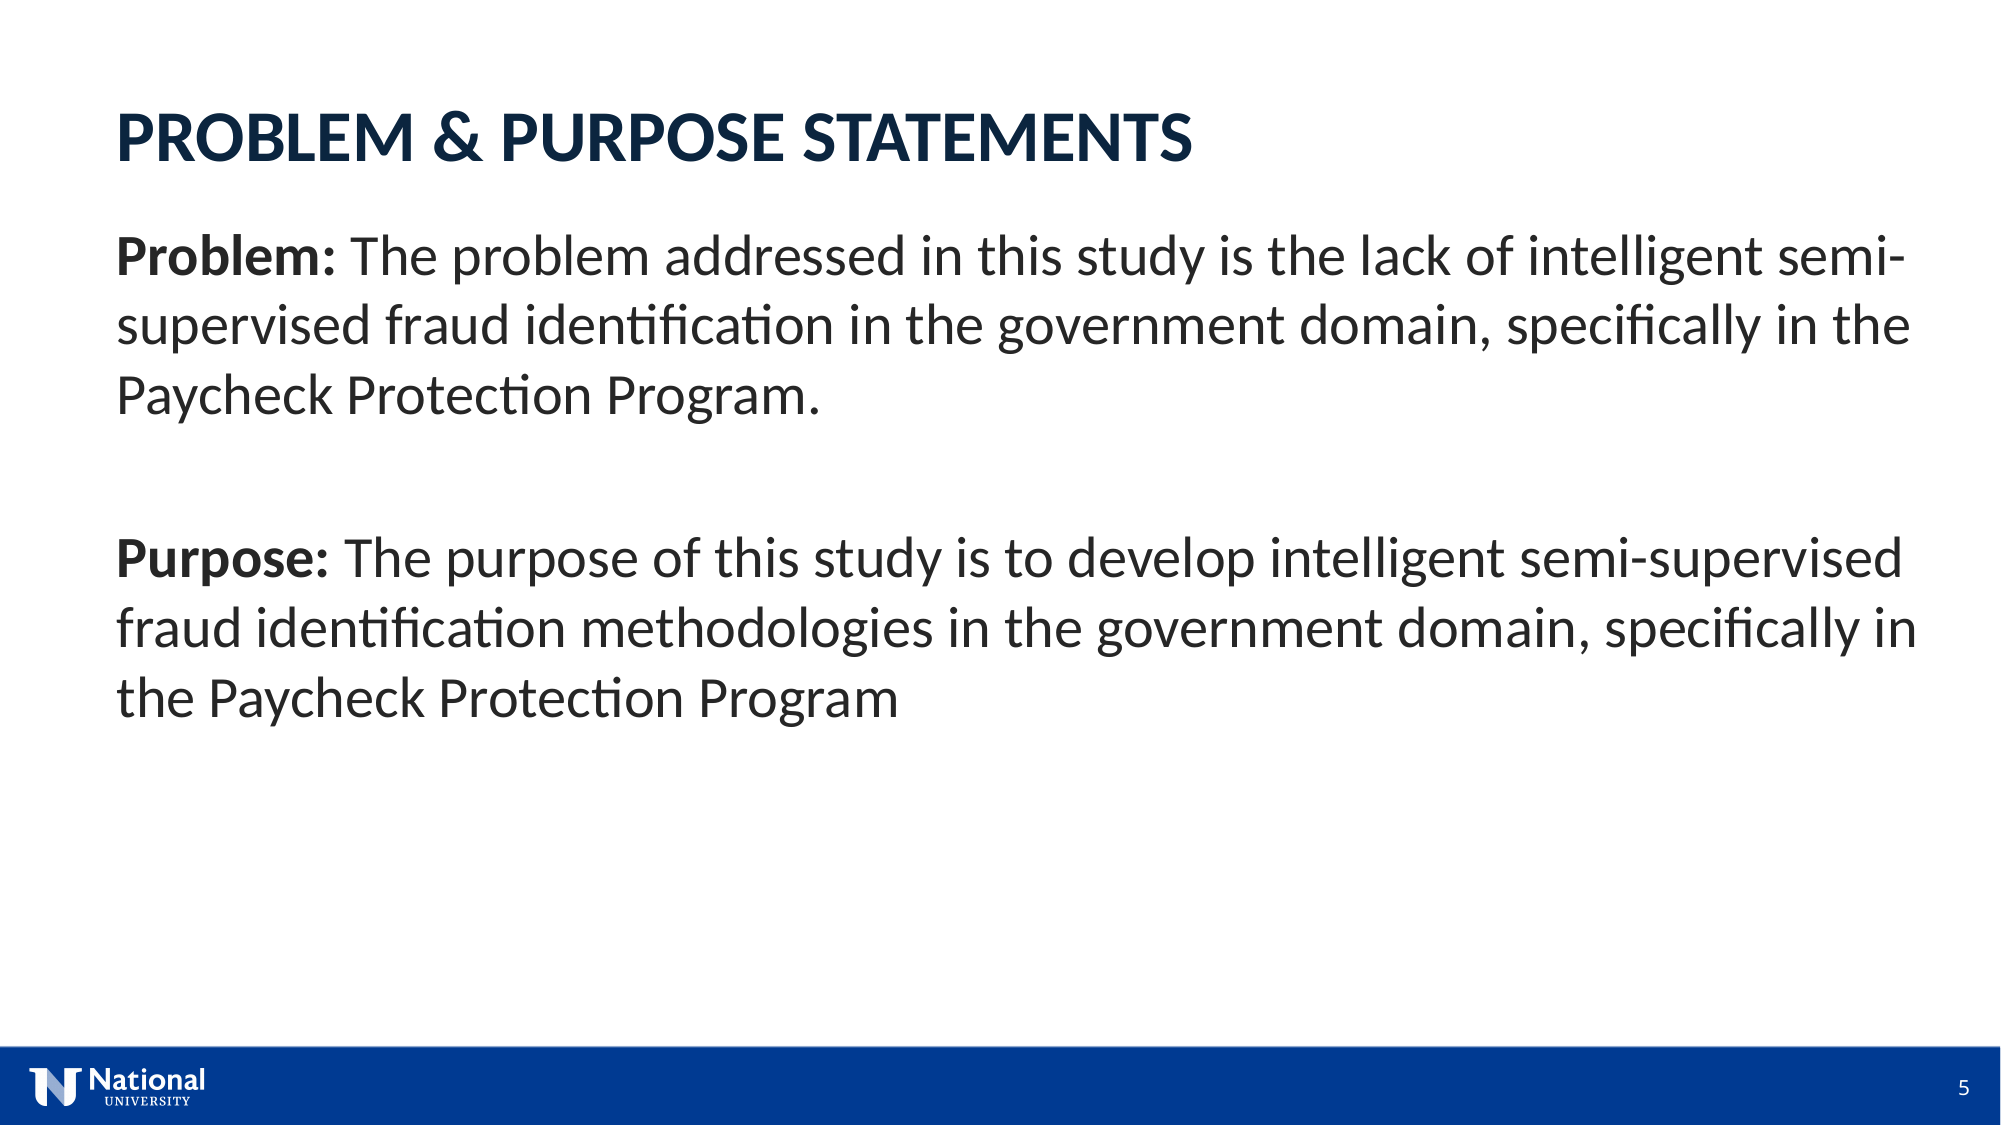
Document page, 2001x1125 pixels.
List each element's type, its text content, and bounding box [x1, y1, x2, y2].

picture [0, 0, 2001, 1125]
text_box PROBLEM & PURPOSE STATEMENTS [101, 80, 1483, 184]
text_box Problem: The problem addressed in this study is the lack of intelligent semi-supervised fraud identification in the government domain, specifically in the Paycheck Protection Program. Purpose: The purpose of this study is to develop intelligent semi-supervised fraud identification methodologies in the government domain, specifically in the Paycheck Protection Program [101, 209, 1961, 1013]
